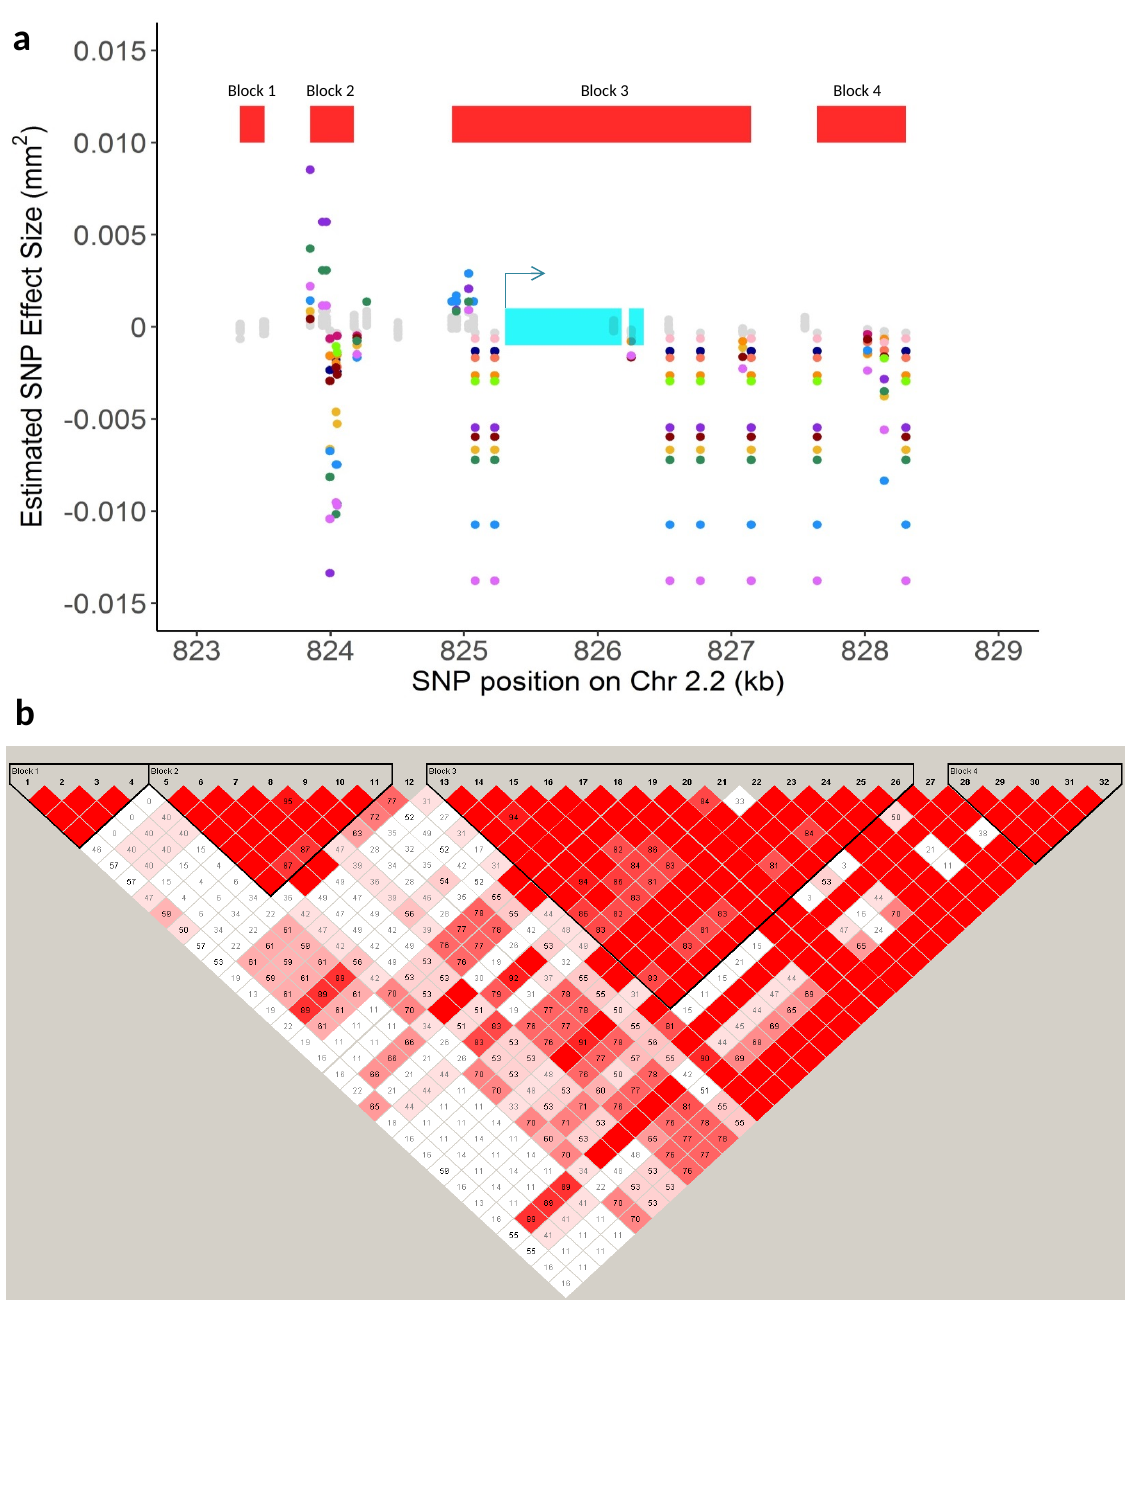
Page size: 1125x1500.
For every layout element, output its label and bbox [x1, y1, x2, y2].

text_box [0, 0, 1125, 1301]
